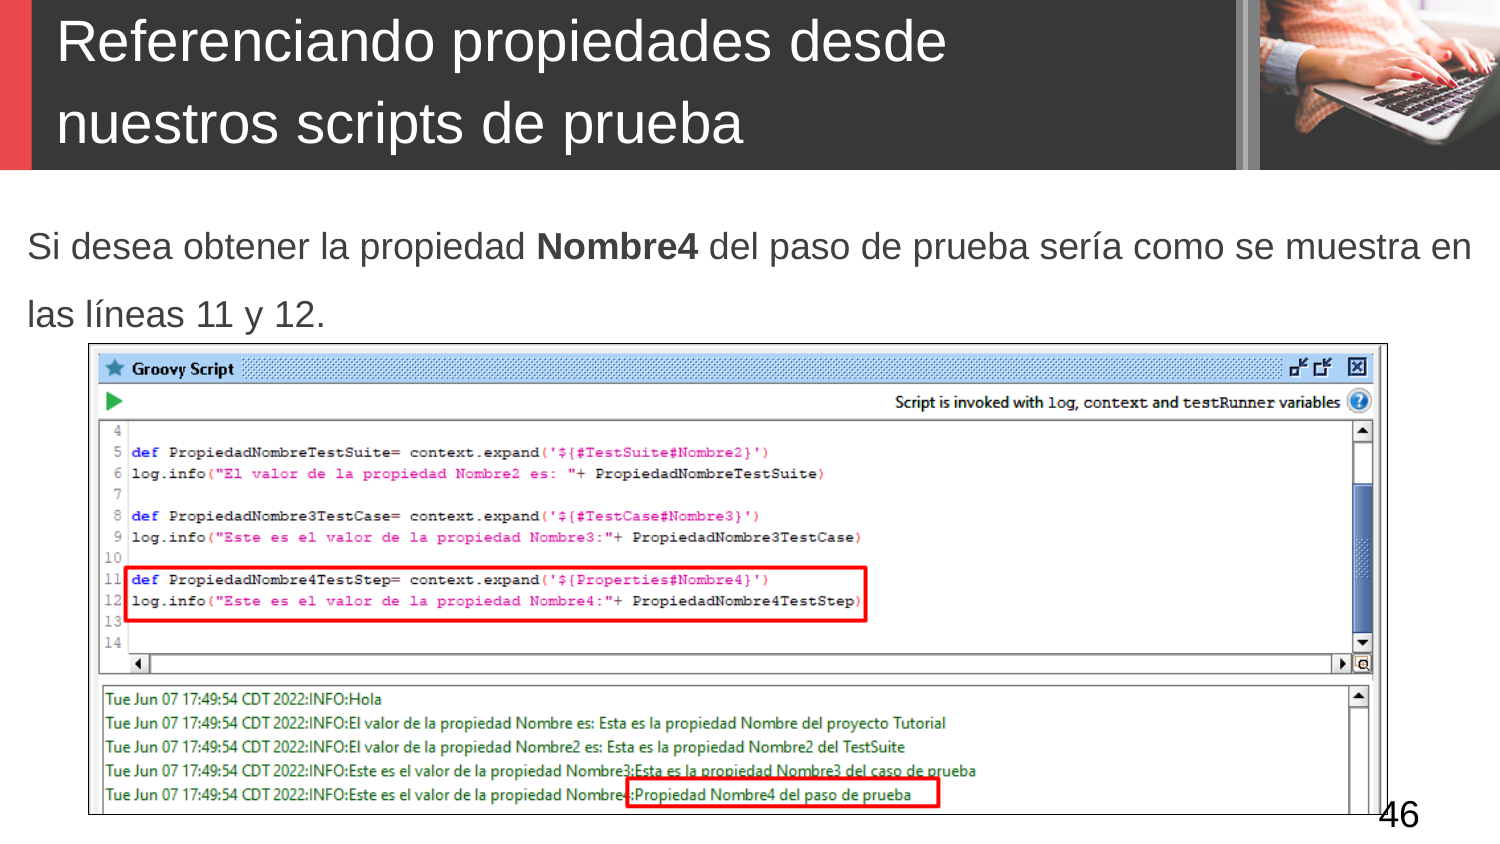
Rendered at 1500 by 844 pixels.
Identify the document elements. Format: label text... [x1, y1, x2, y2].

text_box Si desea obtener la propiedad Nombre4 del paso de prueba sería como se muestra en las líneas 11 y 12. [12, 192, 1500, 343]
list Referenciando propiedades desde nuestros scripts de prueba [41, 32, 1223, 127]
text_box 46 [1363, 783, 1500, 843]
picture [0, 0, 1500, 844]
